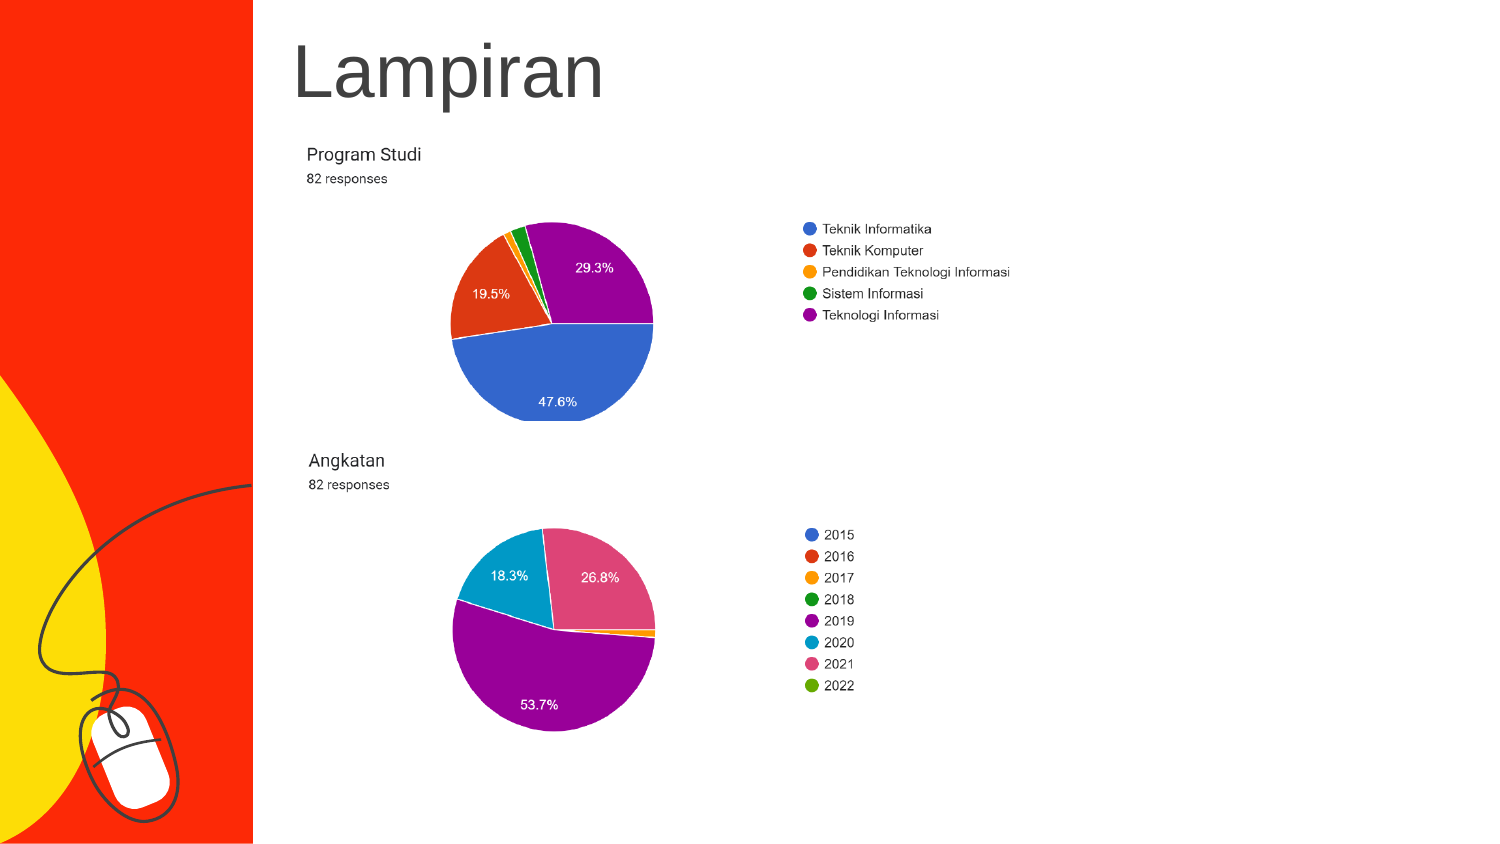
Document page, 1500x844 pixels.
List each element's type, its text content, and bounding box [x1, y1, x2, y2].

picture [279, 114, 1109, 771]
list Lampiran [277, 20, 1500, 115]
